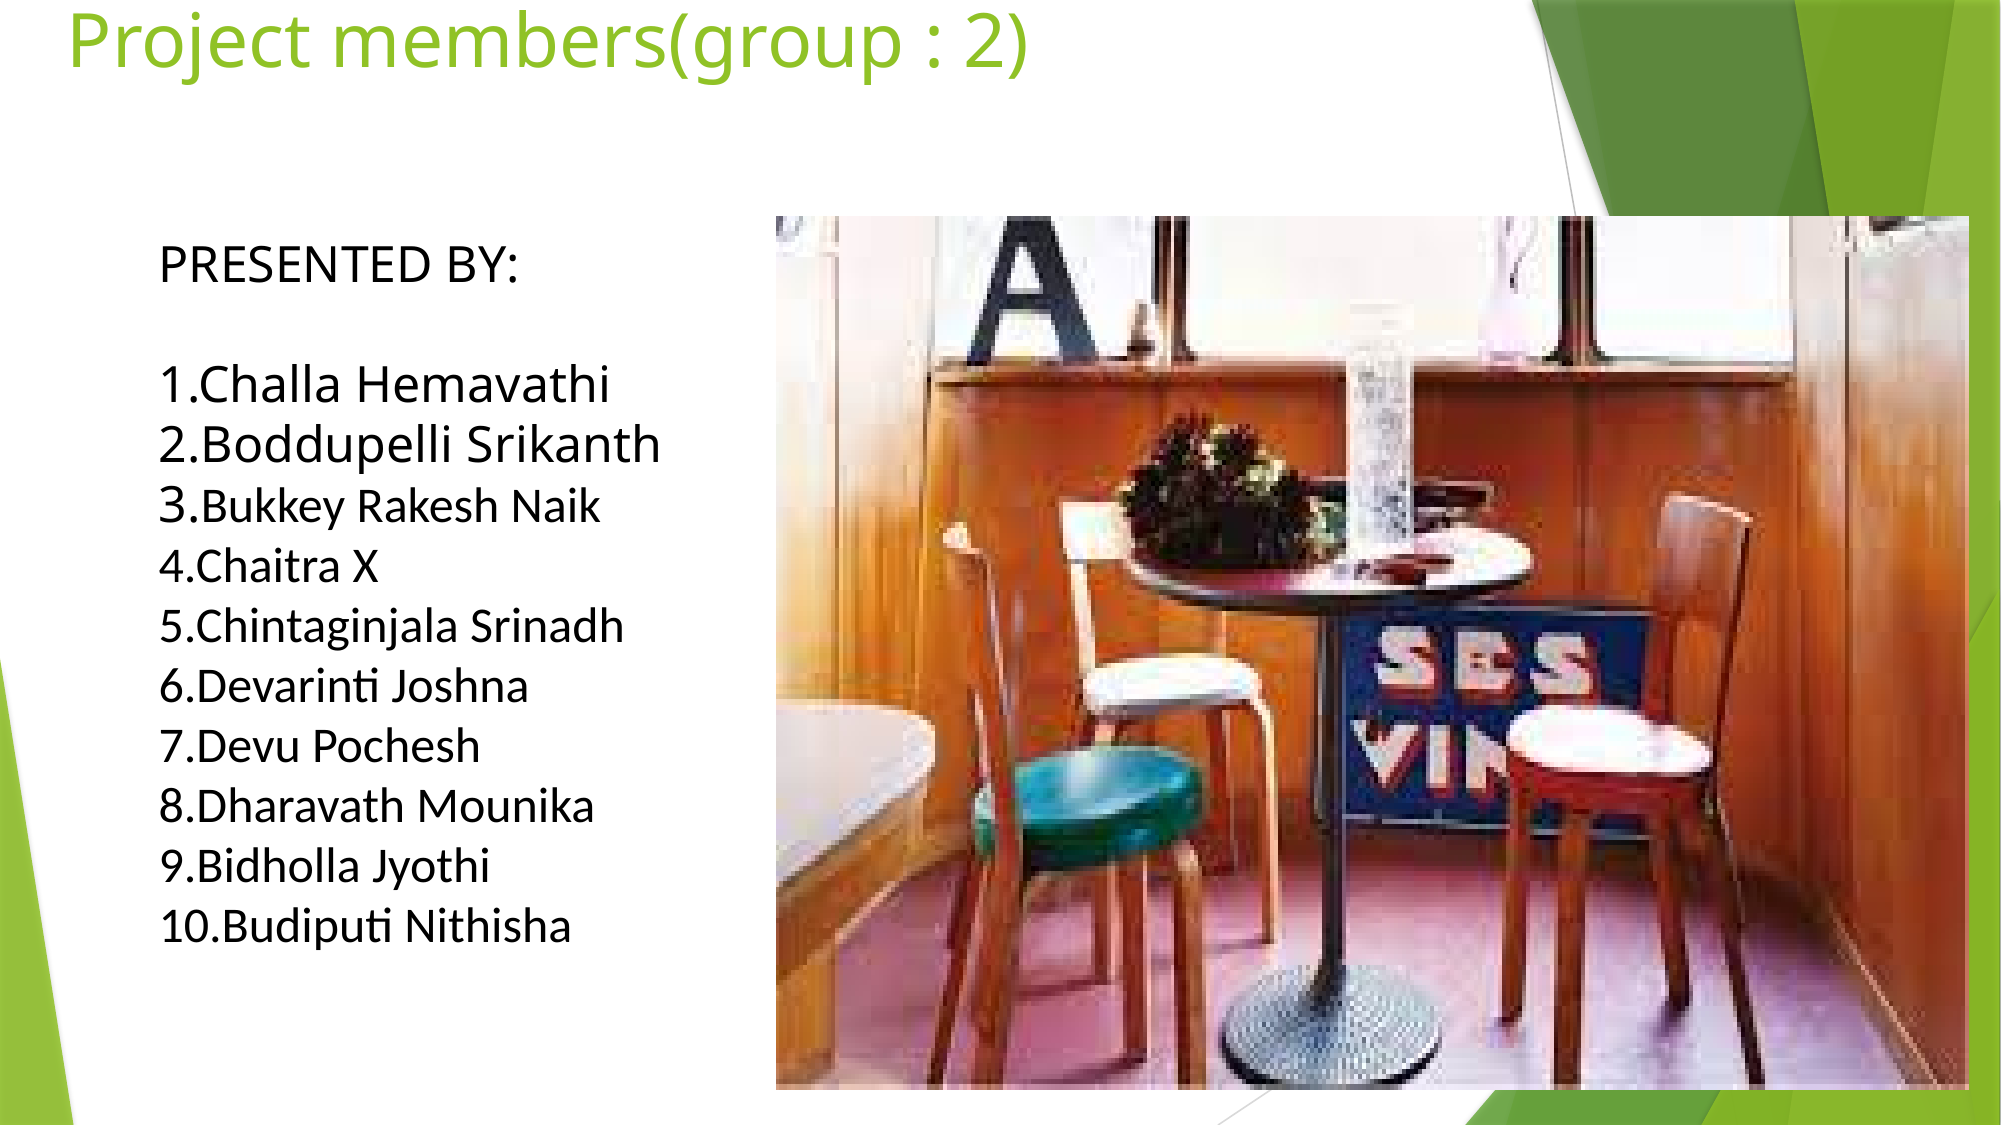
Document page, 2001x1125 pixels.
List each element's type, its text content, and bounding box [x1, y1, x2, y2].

title Project members(group : 2) [51, 0, 1861, 180]
text_box PRESENTED BY: 1.Challa Hemavathi 2.Boddupelli Srikanth 3.Bukkey Rakesh Naik 4.Chaitra X 5.Chintaginjala Srinadh 6.Devarinti Joshna 7.Devu Pochesh 8.Dharavath Mounika 9.Bidholla Jyothi 10.Budiputi Nithisha [144, 225, 2000, 1125]
text_box [68, 0, 1900, 53]
picture [775, 216, 1970, 1090]
